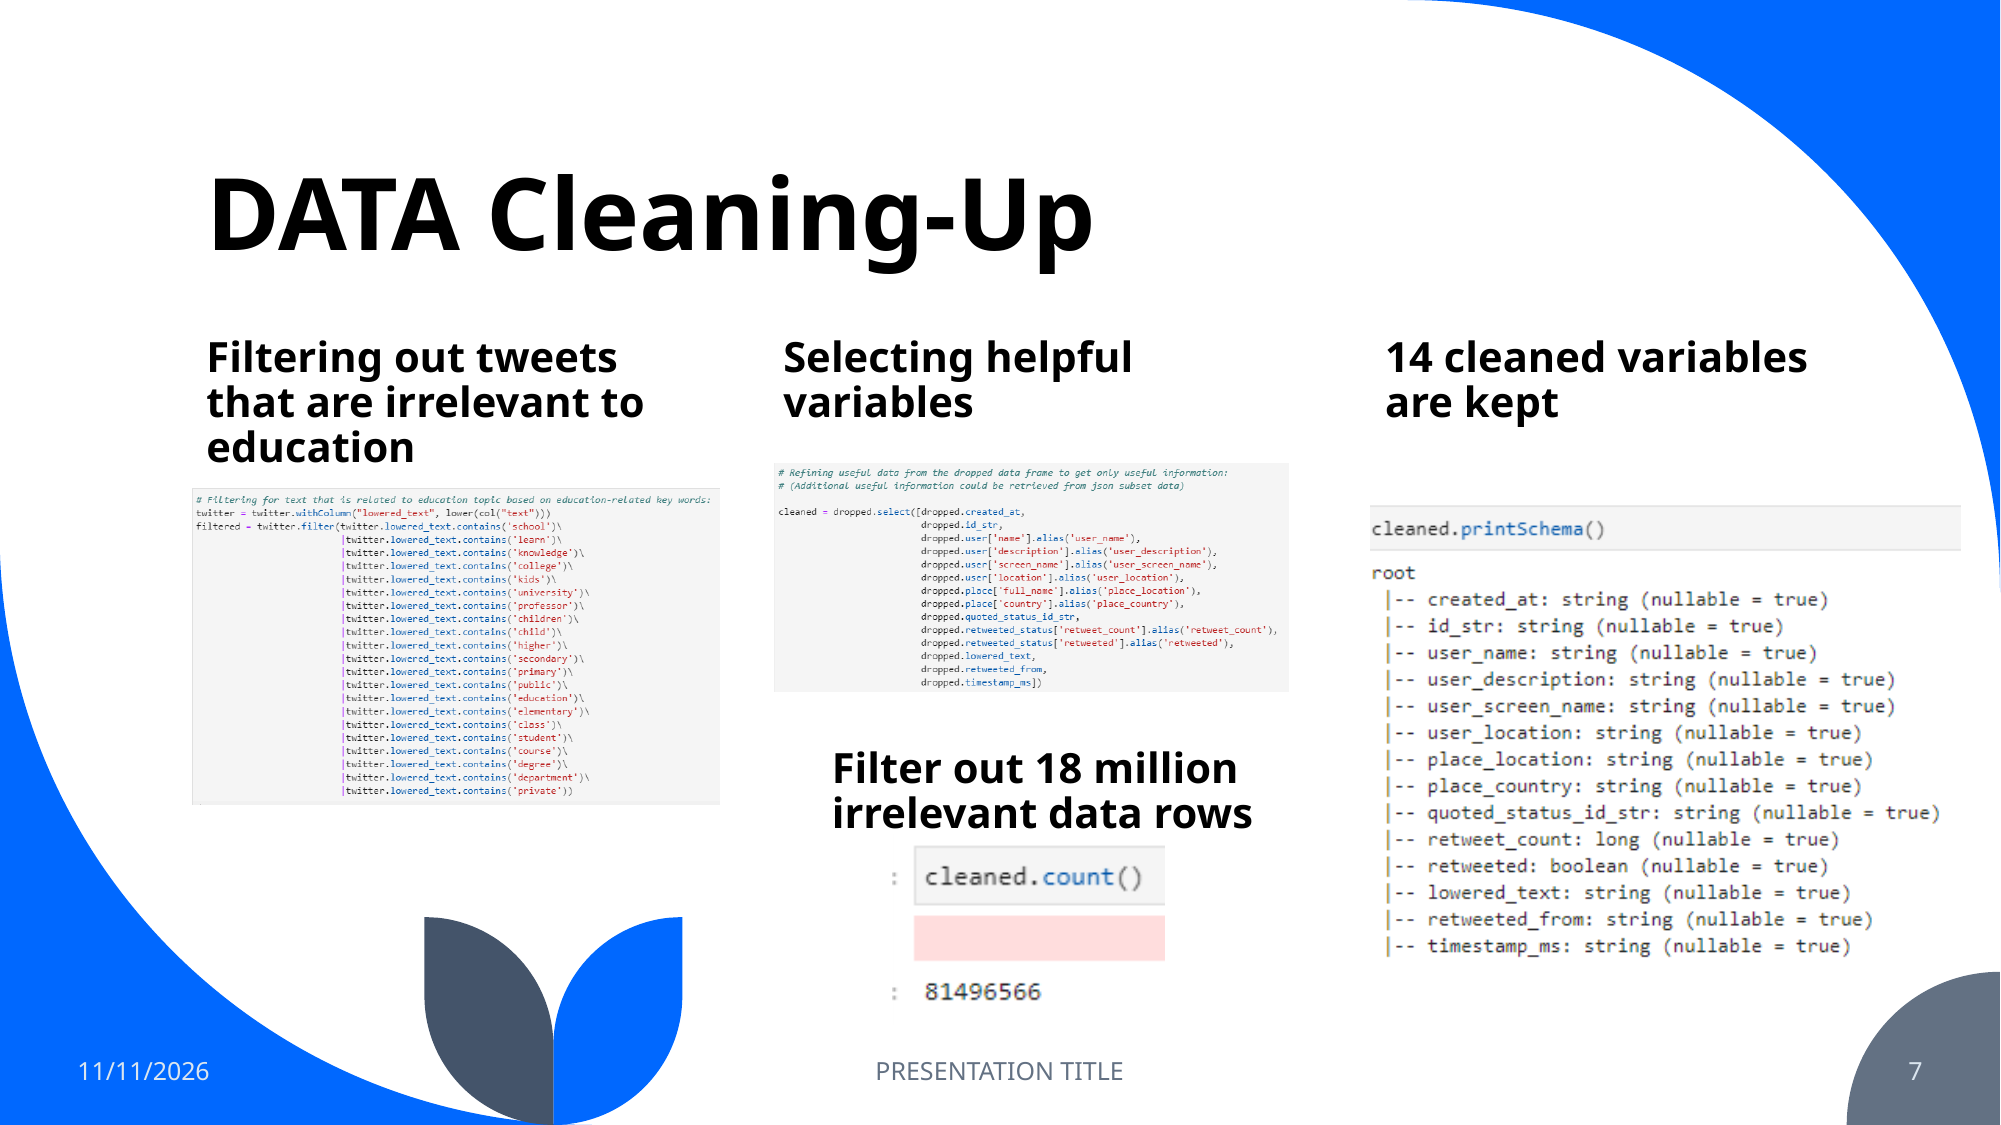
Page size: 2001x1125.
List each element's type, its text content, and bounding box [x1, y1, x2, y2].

list Filter out 18 million irrelevant data rows [816, 739, 1338, 826]
picture [1370, 504, 1961, 976]
list Selecting helpful variables [768, 328, 1289, 415]
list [191, 488, 720, 805]
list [768, 463, 1289, 692]
footer PRESENTATION TITLE [662, 1042, 1338, 1103]
title DATA Cleaning-Up [191, 62, 1796, 280]
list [892, 834, 1165, 1025]
slide_number 7 [1665, 1042, 1938, 1103]
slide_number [62, 1042, 353, 1103]
text_box 14 cleaned variables are kept [1370, 328, 1891, 415]
list Filtering out tweets that are irrelevant to education [191, 328, 713, 415]
